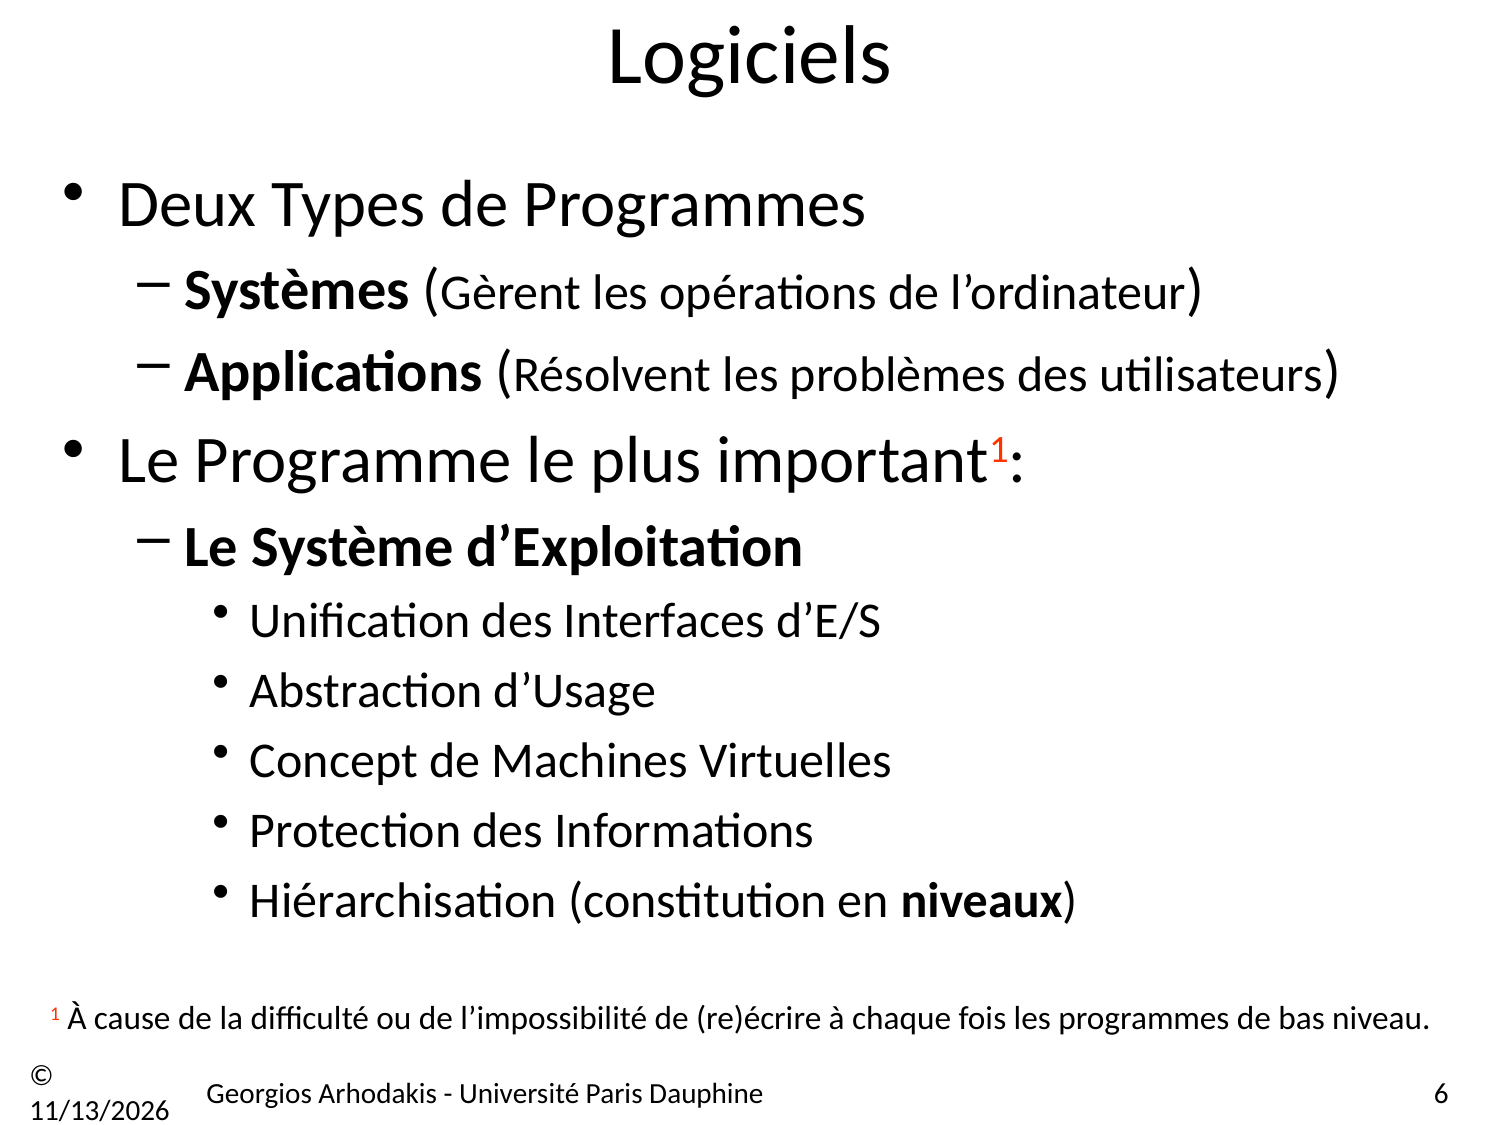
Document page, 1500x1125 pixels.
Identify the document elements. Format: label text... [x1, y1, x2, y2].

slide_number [29, 1073, 192, 1110]
footer Georgios Arhodakis - Université Paris Dauphine [206, 1073, 1232, 1110]
list Deux Types de Programmes Systèmes (Gèrent les opérations de l’ordinateur) Applications (Résolvent les problèmes des utilisateurs) Le Programme le plus important1: Le Système d’Exploitation Unification des Interfaces d’E/S Abstraction d’Usage Concept de Machines Virtuelles Protection des Informations Hiérarchisation (constitution en niveaux) [62, 159, 1438, 928]
slide_number 6 [1298, 1073, 1449, 1110]
text_box 1 À cause de la difficulté ou de l’impossibilité de (re)écrire à chaque fois les programmes de bas niveau. [50, 996, 1450, 1037]
title Logiciels [0, 0, 1500, 145]
